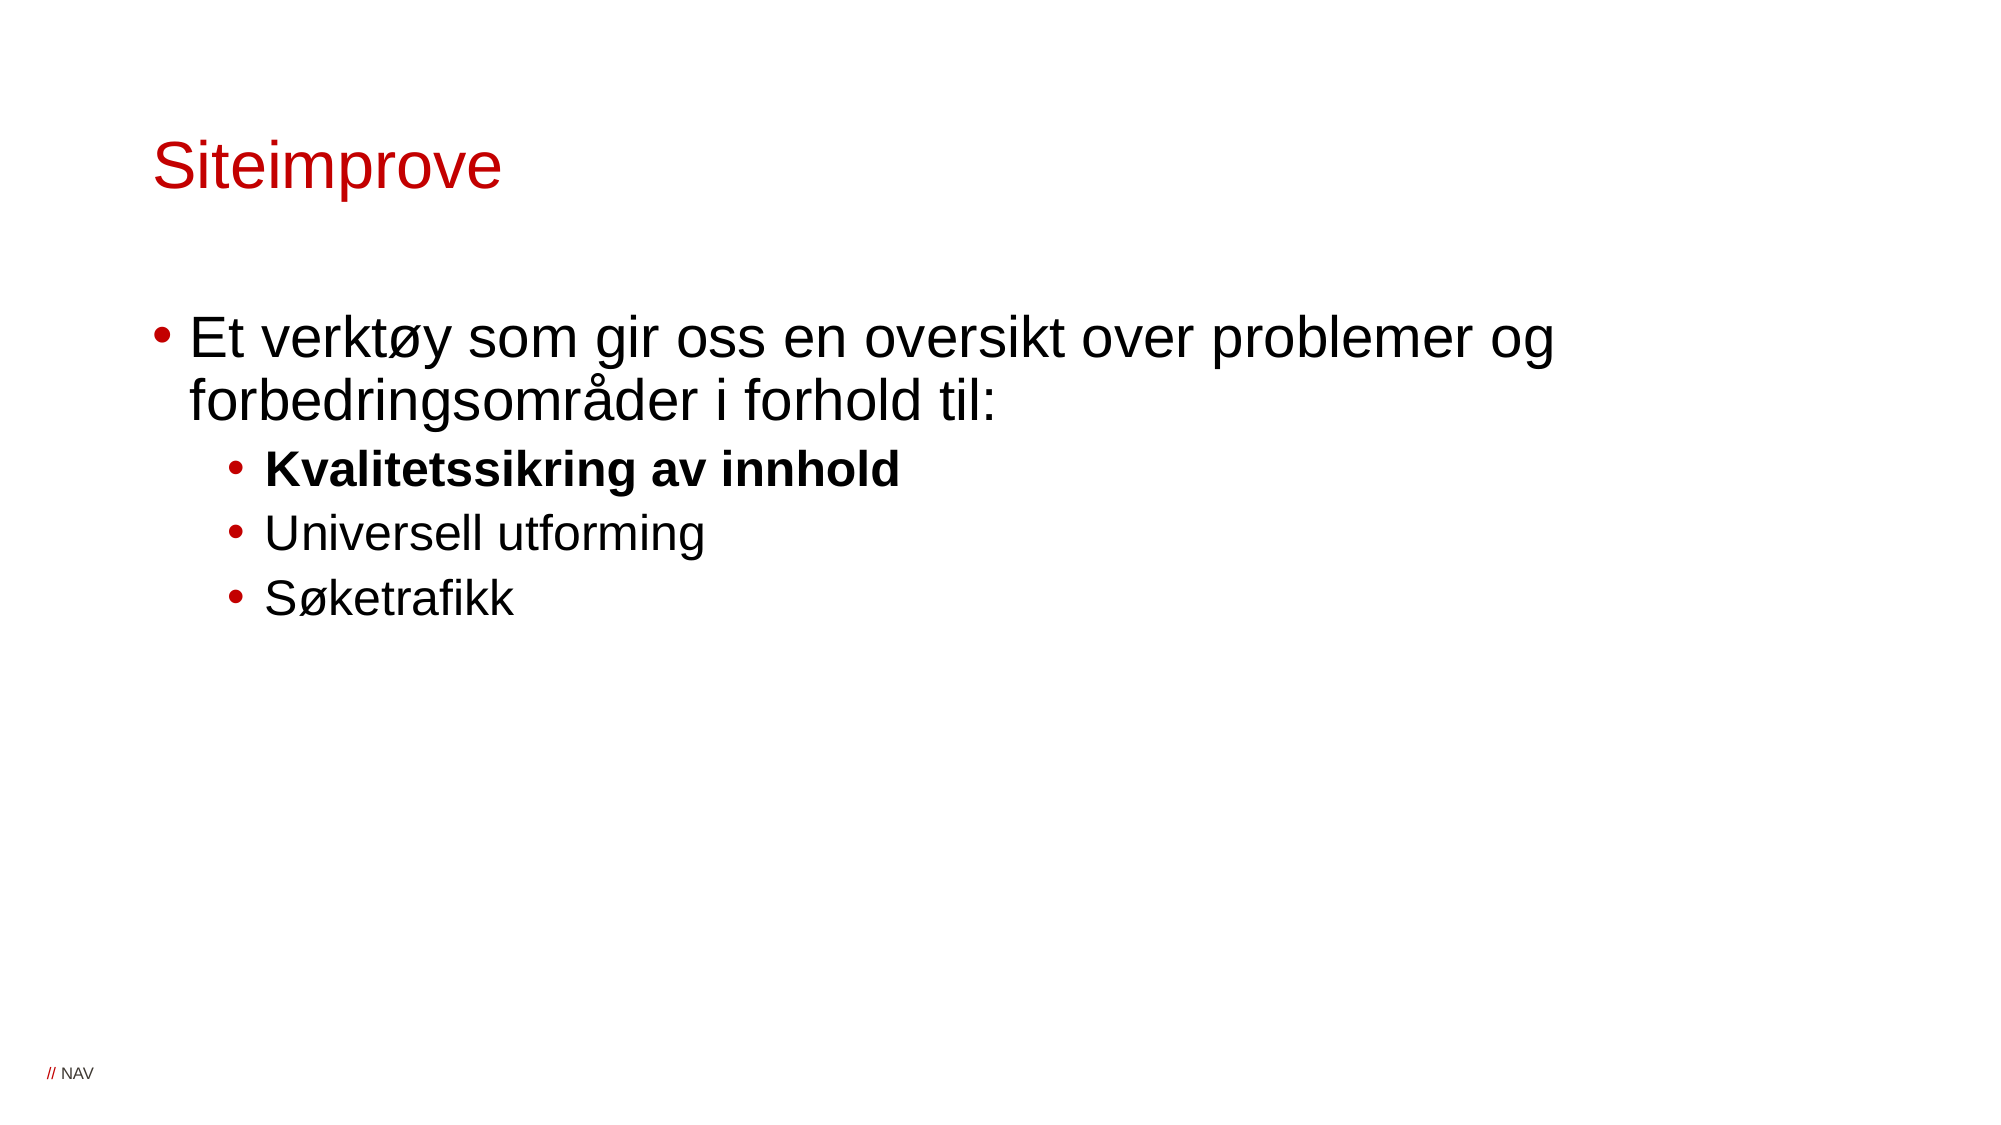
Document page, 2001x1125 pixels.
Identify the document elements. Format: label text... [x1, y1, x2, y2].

list Et verktøy som gir oss en oversikt over problemer og forbedringsområder i forhold til: Kvalitetssikring av innhold Universell utforming Søketrafikk [137, 299, 1863, 1014]
title Siteimprove [137, 79, 1863, 255]
